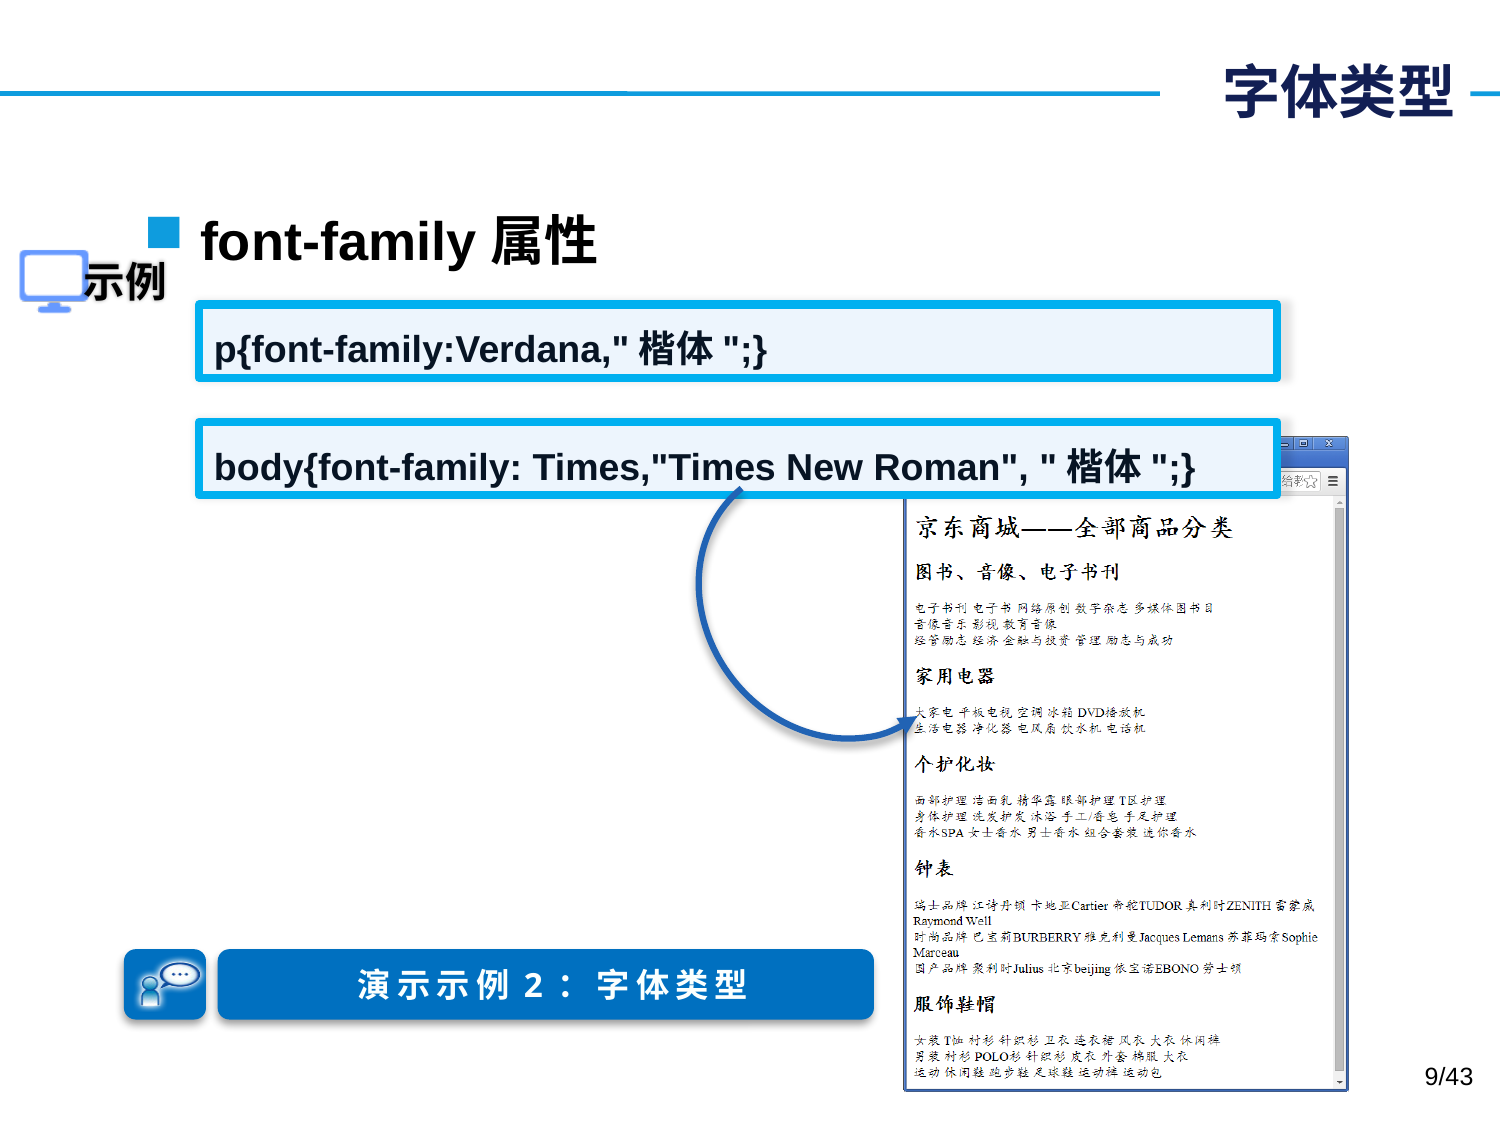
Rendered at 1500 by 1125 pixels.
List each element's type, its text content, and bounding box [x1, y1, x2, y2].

text_box [695, 485, 898, 742]
text_box body{font-family: Times,"Times New Roman", "楷体";} [199, 421, 1278, 496]
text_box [123, 948, 875, 1020]
picture [903, 436, 1272, 490]
slide_number 9/43 [1138, 1053, 1489, 1114]
list font-family属性 [128, 199, 1383, 1043]
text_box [18, 246, 184, 315]
title 字体类型 [1160, 46, 1471, 133]
text_box p{font-family:Verdana,"楷体";} [199, 304, 1278, 378]
picture [903, 436, 1349, 1093]
